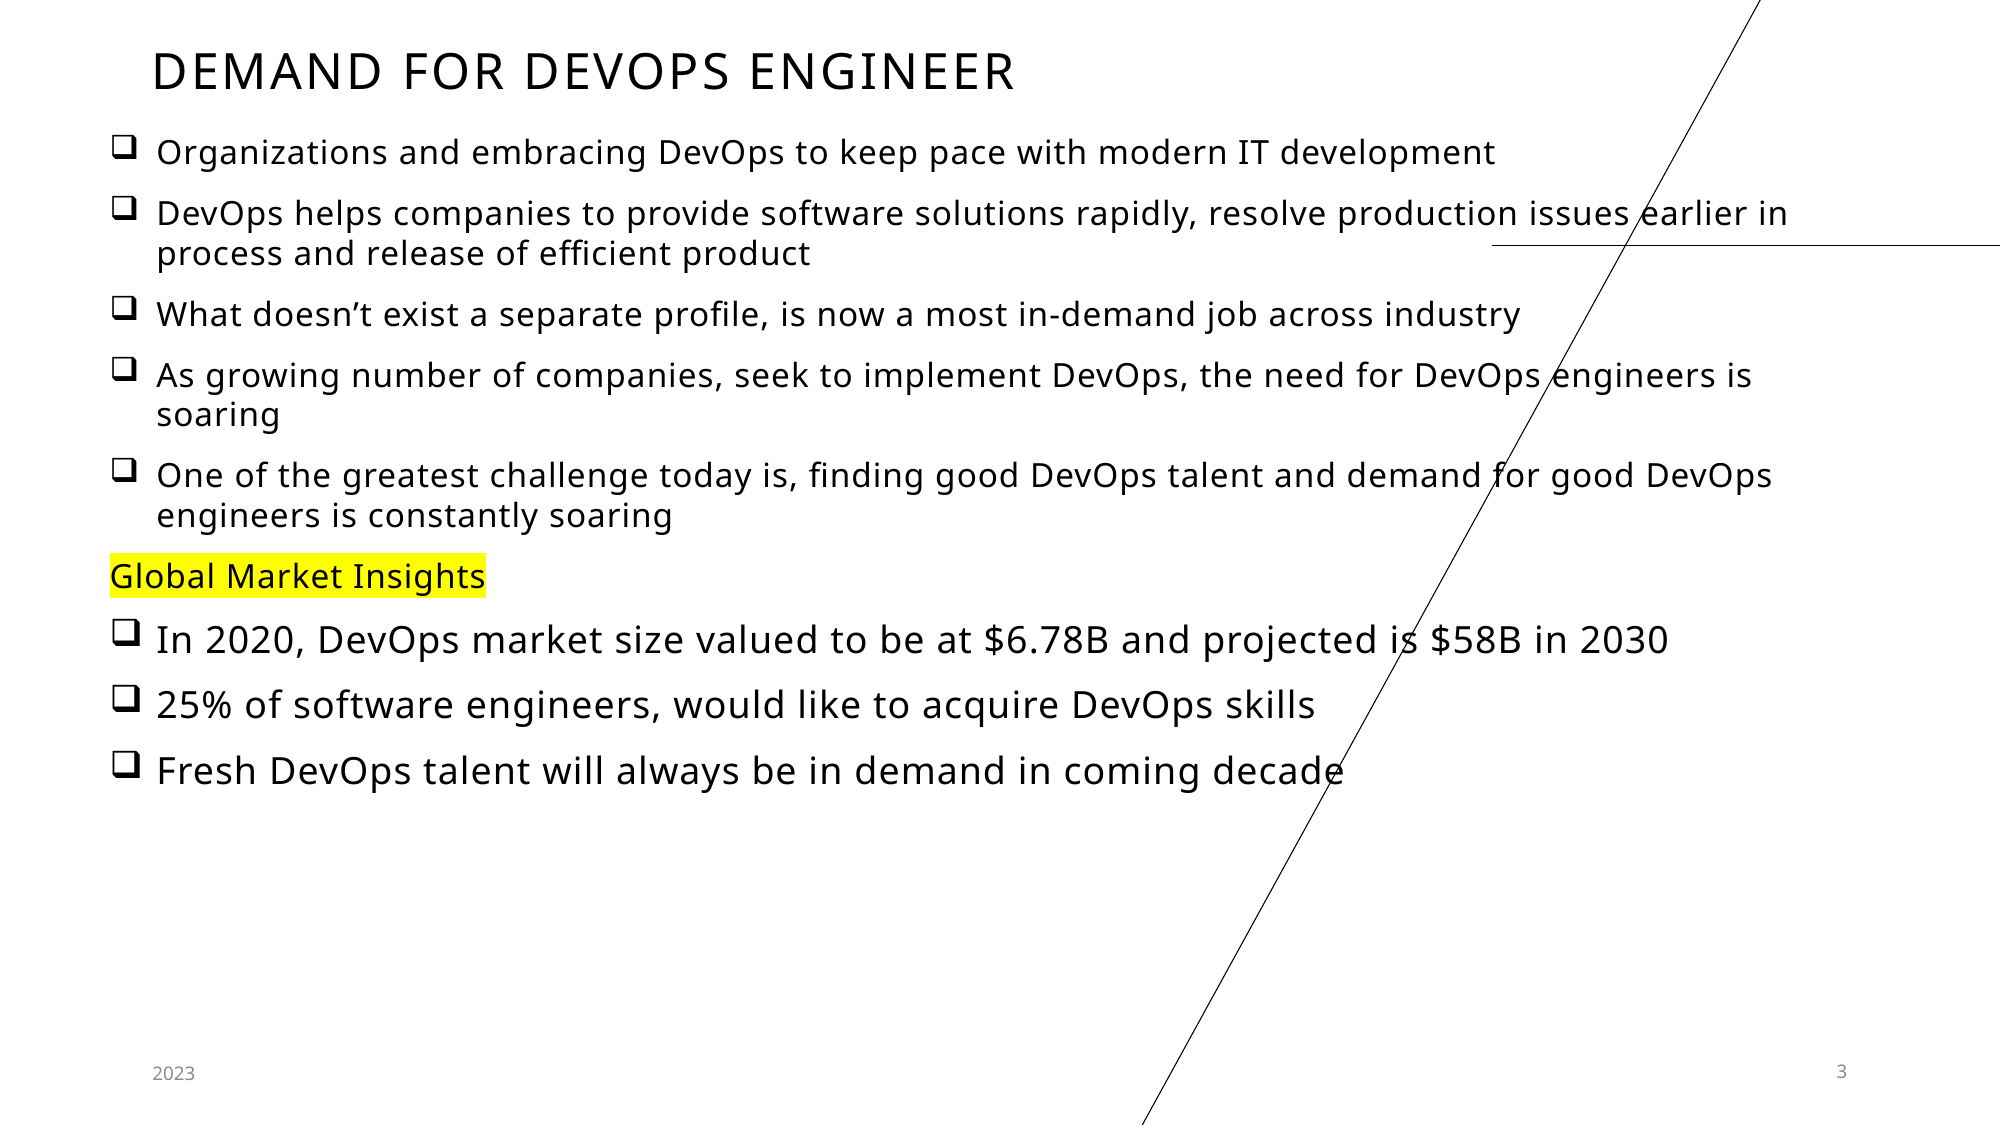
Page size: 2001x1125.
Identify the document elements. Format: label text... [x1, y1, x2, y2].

slide_number 3 [1412, 1042, 1863, 1103]
title Demand for Devops engineer [136, 23, 1491, 108]
list Organizations and embracing DevOps to keep pace with modern IT development DevOps helps companies to provide software solutions rapidly, resolve production issues earlier in process and release of efficient product What doesn’t exist a separate profile, is now a most in-demand job across industry As growing number of companies, seek to implement DevOps, the need for DevOps engineers is soaring One of the greatest challenge today is, finding good DevOps talent and demand for good DevOps engineers is constantly soaring Global Market Insights In 2020, DevOps market size valued to be at $6.78B and projected is $58B in 2030 25% of software engineers, would like to acquire DevOps skills Fresh DevOps talent will always be in demand in coming decade [94, 124, 1821, 1079]
slide_number 2023 [137, 1042, 338, 1103]
